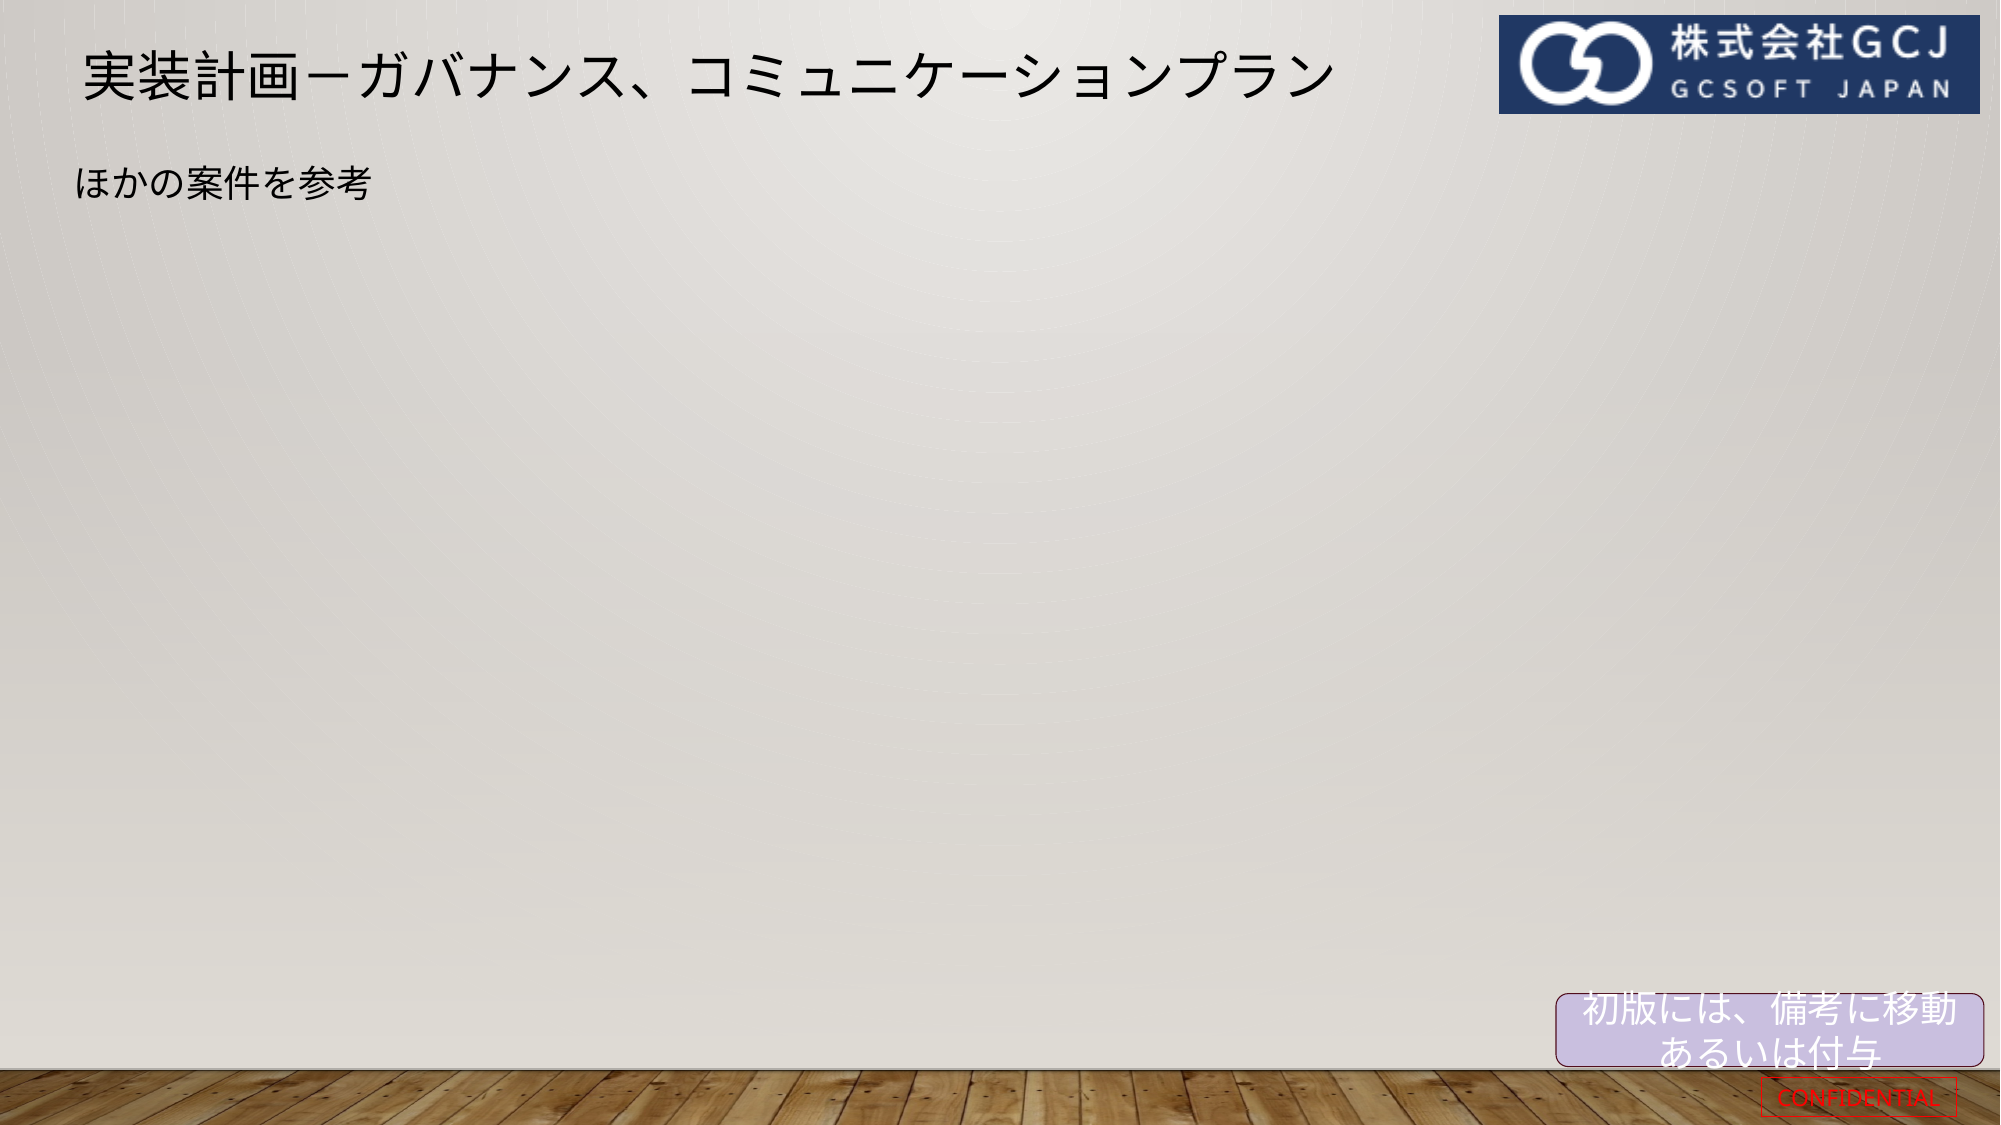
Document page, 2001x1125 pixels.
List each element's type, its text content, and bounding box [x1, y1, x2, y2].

picture [1499, 15, 1980, 114]
text_box ほかの案件を参考 [67, 154, 1953, 1041]
text_box 初版には、備考に移動あるいは付与 [1554, 992, 1986, 1068]
picture [0, 1070, 2000, 1125]
title 実装計画－ガバナンス、コミュニケーションプラン [67, 41, 1598, 154]
